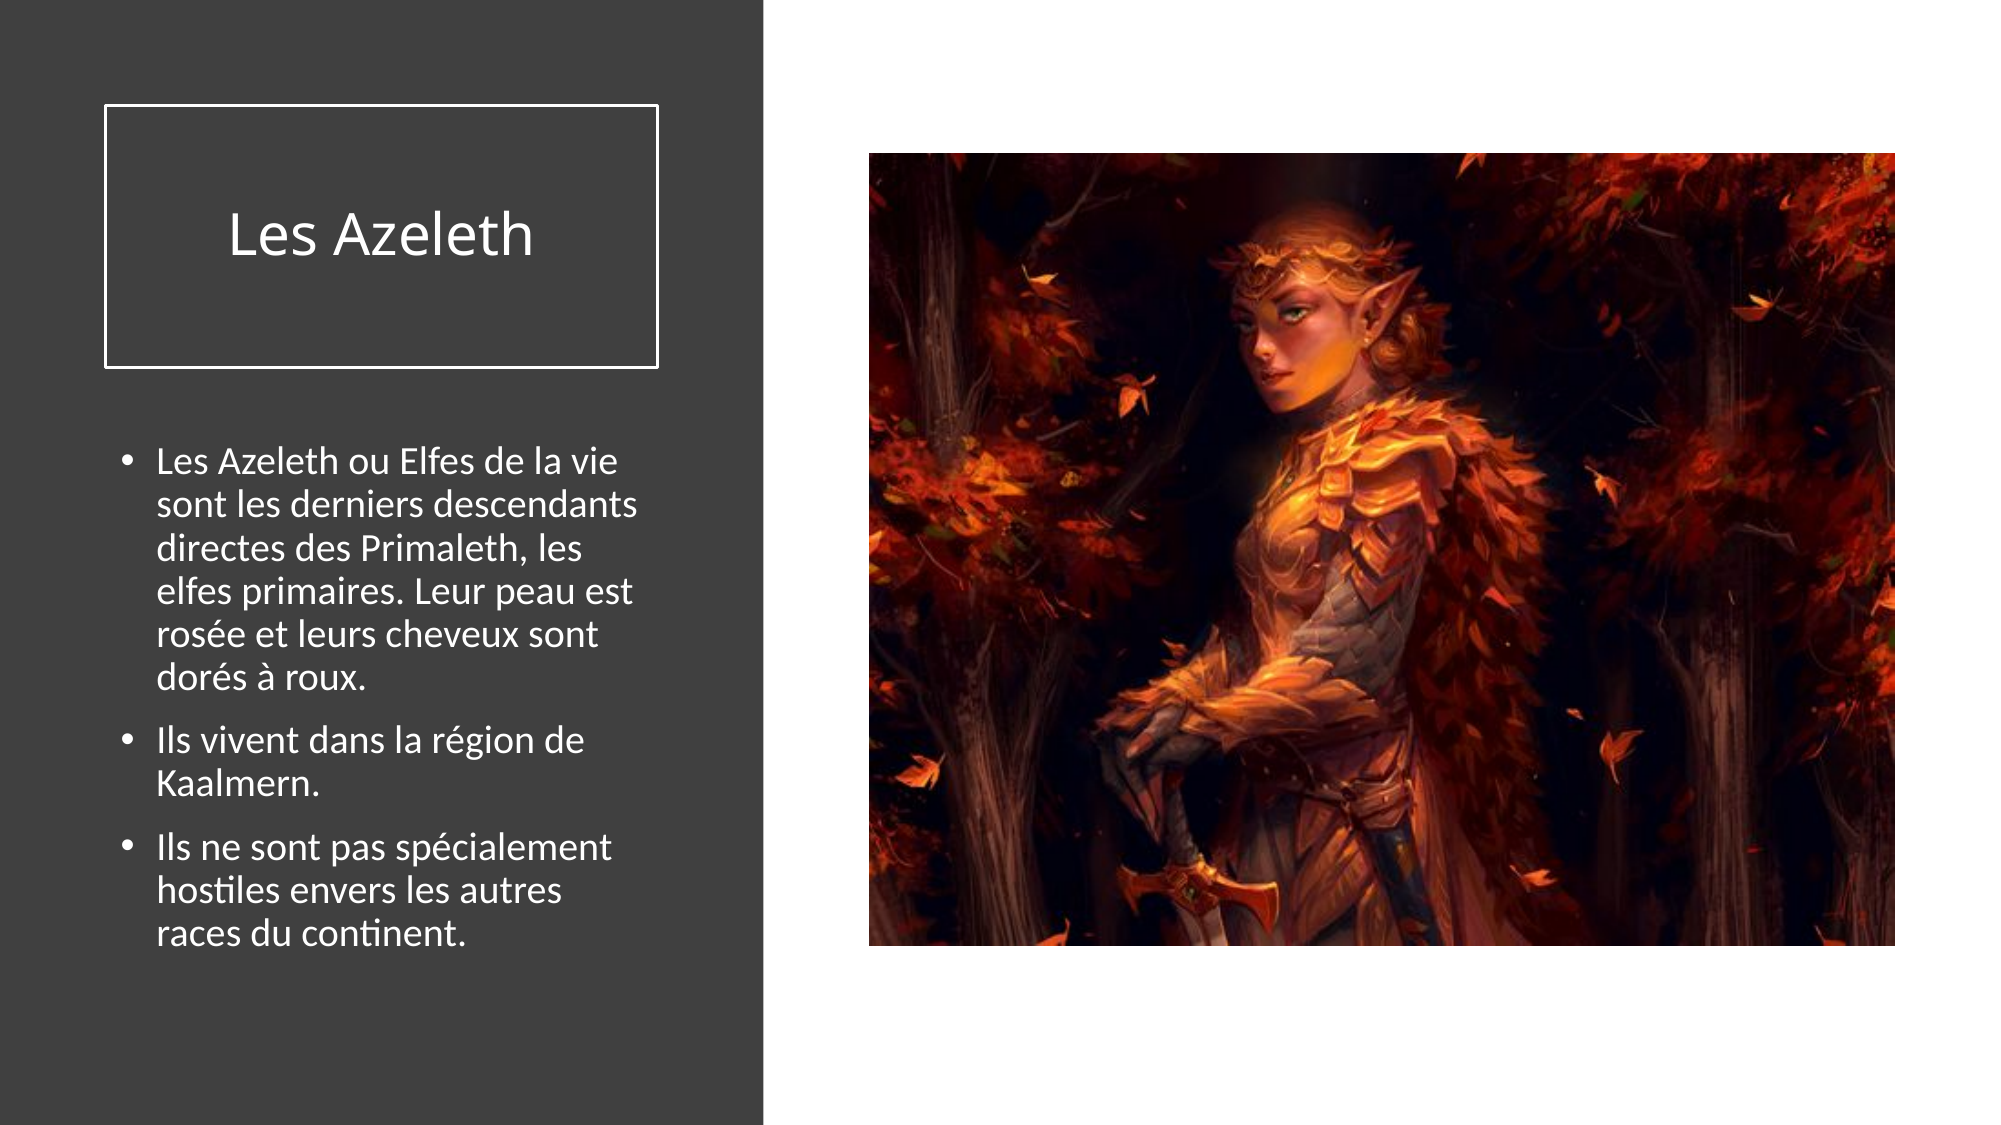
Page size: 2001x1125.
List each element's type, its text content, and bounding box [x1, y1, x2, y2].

picture [869, 153, 1895, 946]
list Les Azeleth ou Elfes de la vie sont les derniers descendants directes des Primaleth, les elfes primaires. Leur peau est rosée et leurs cheveux sont dorés à roux. Ils vivent dans la région de Kaalmern. Ils ne sont pas spécialement hostiles envers les autres races du continent. [105, 432, 658, 994]
title Les Azeleth [105, 105, 658, 368]
text_box [0, 0, 764, 1125]
